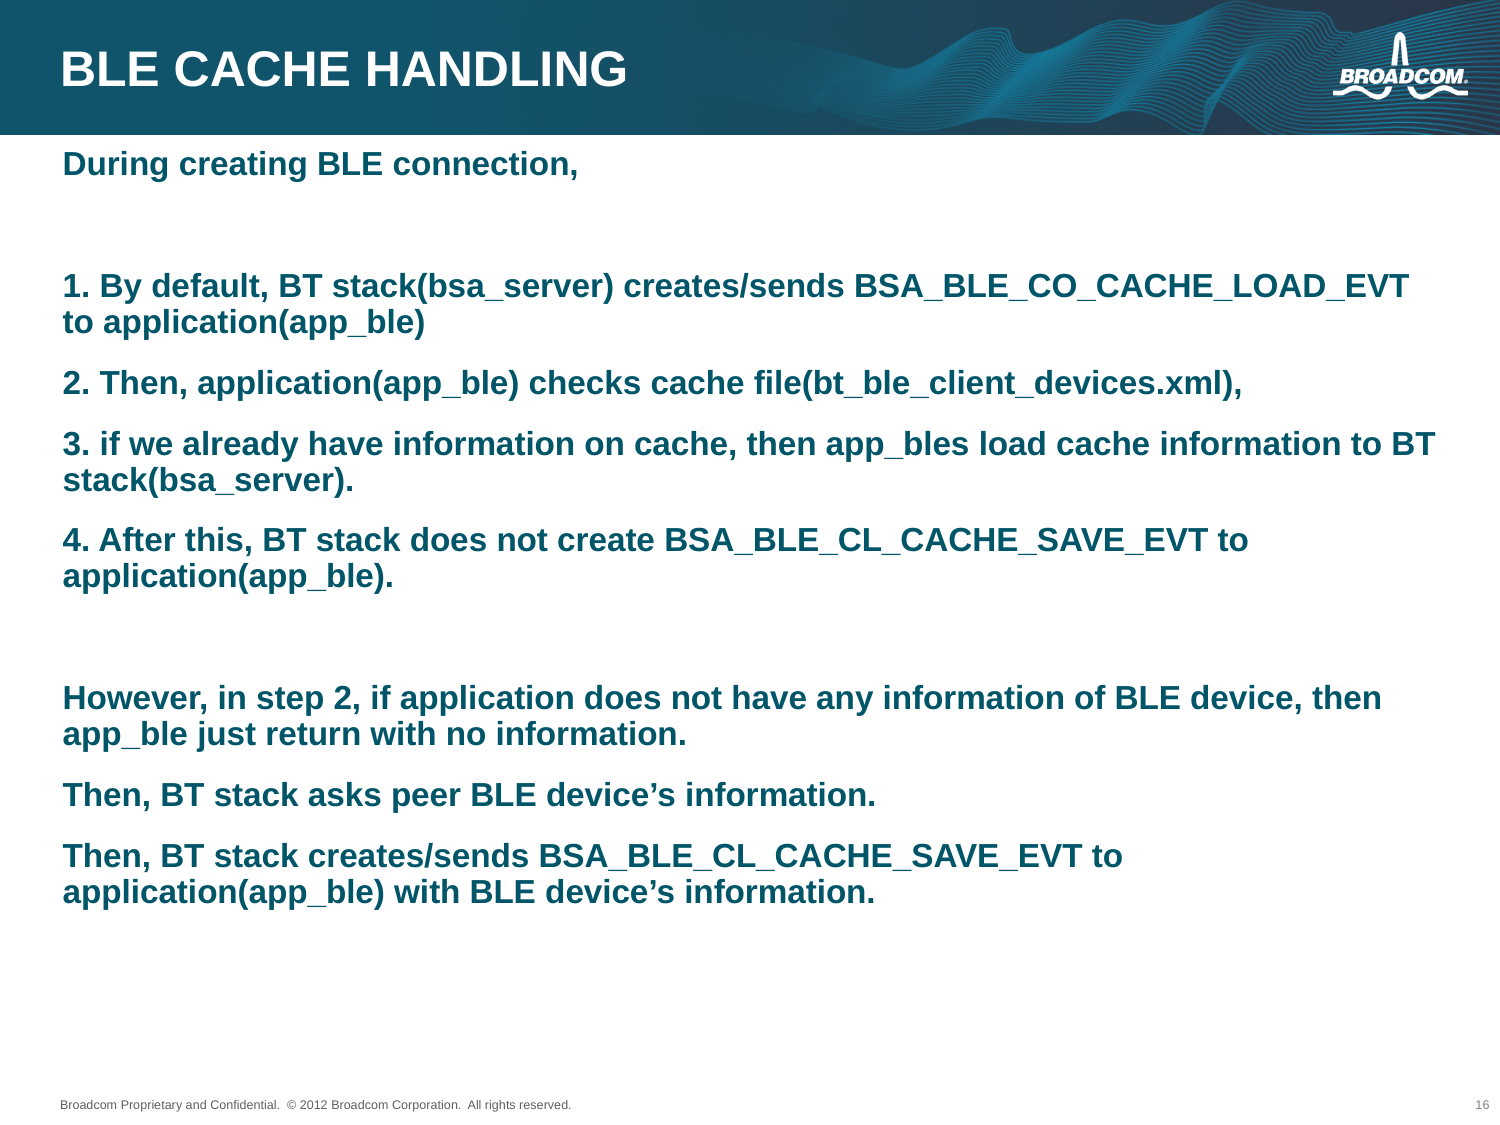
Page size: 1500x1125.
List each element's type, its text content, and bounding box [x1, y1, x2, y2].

title BLE cache handling [60, 45, 1305, 97]
picture [0, 0, 1500, 135]
list During creating BLE connection, 1. By default, BT stack(bsa_server) creates/sends BSA_BLE_CO_CACHE_LOAD_EVT to application(app_ble) 2. Then, application(app_ble) checks cache file(bt_ble_client_devices.xml), 3. if we already have information on cache, then app_bles load cache information to BT stack(bsa_server). 4. After this, BT stack does not create BSA_BLE_CL_CACHE_SAVE_EVT to application(app_ble). However, in step 2, if application does not have any information of BLE device, then app_ble just return with no information. Then, BT stack asks peer BLE device’s information. Then, BT stack creates/sends BSA_BLE_CL_CACHE_SAVE_EVT to application(app_ble) with BLE device’s information. [62, 146, 1451, 920]
